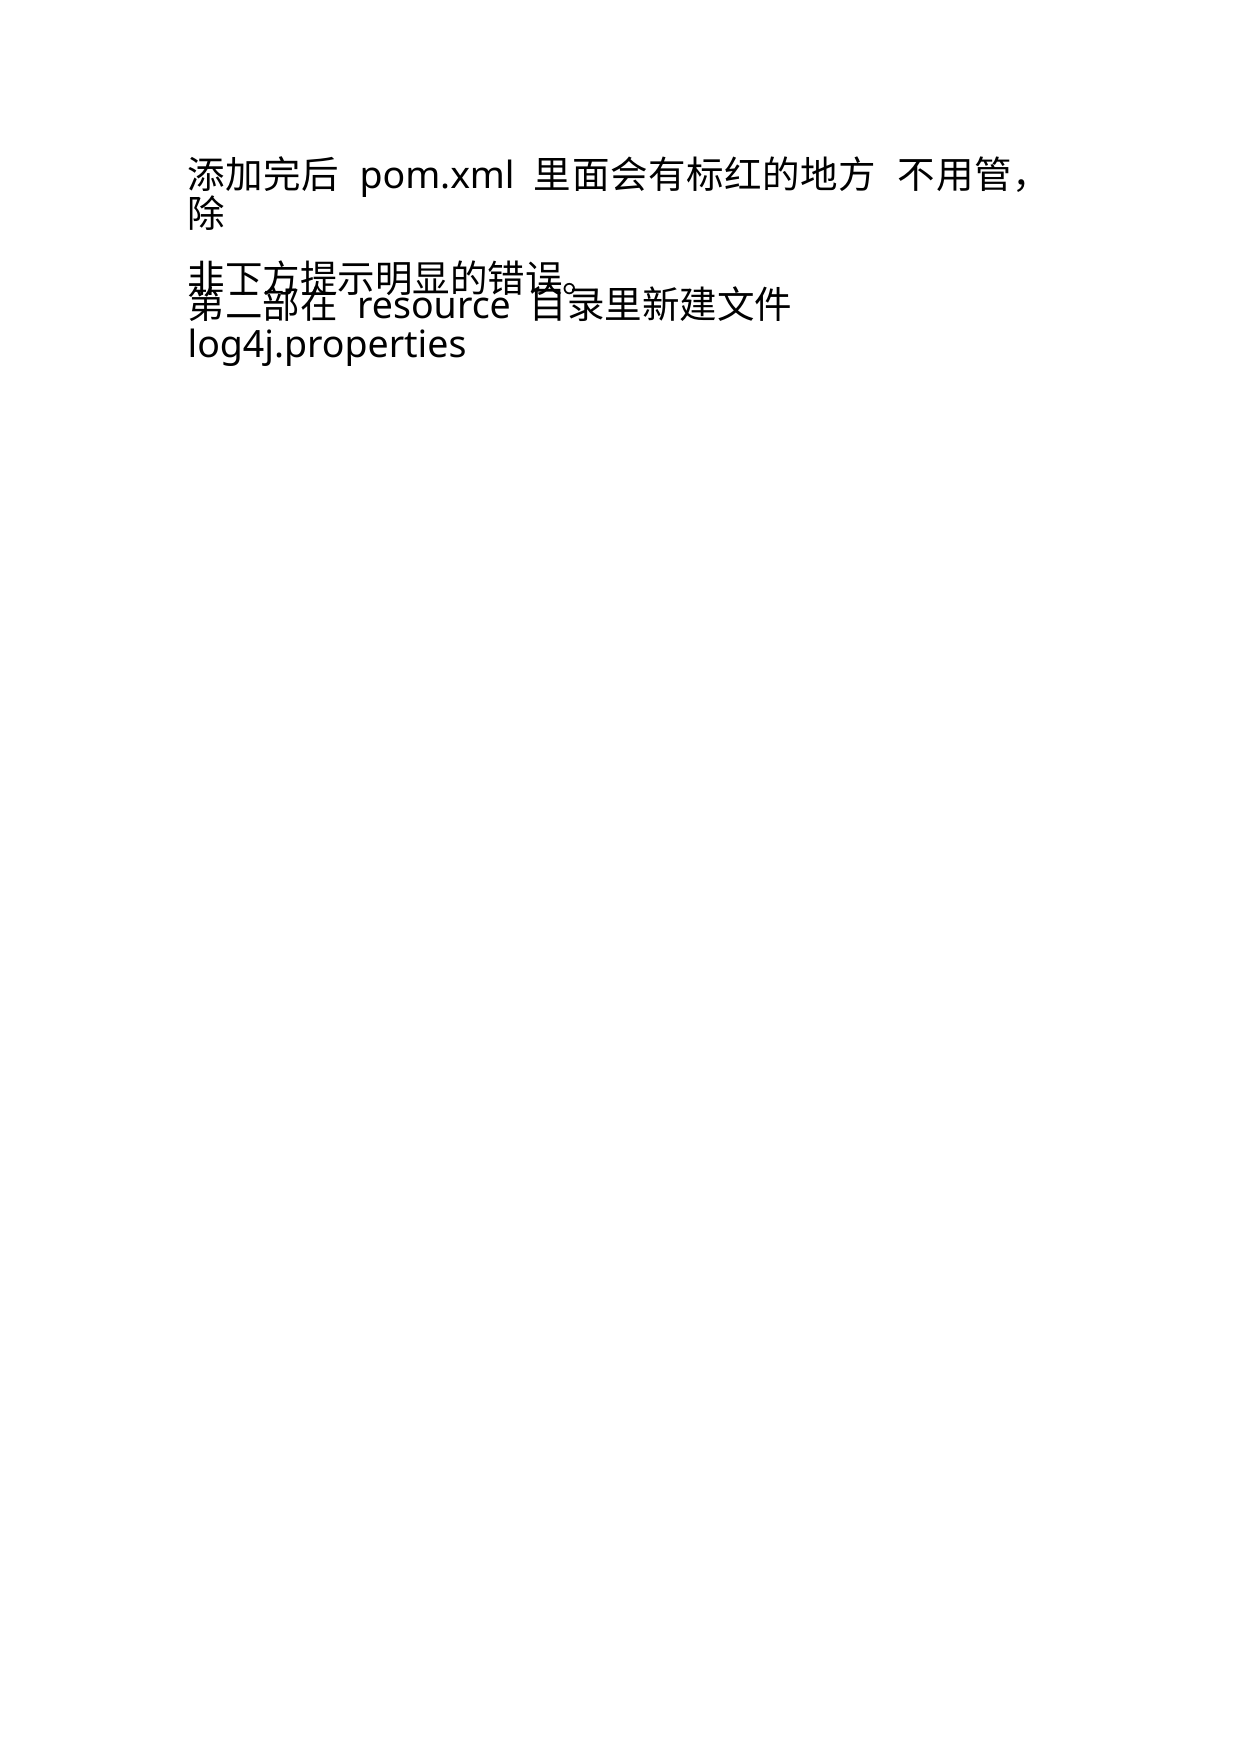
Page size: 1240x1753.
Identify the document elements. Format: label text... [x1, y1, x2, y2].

text_box 第二部在 resource 目录里新建文件 log4j.properties [187, 286, 1053, 365]
text_box 添加完后 pom.xml 里面会有标红的地方 不用管，除 非下方提示明显的错误。 [187, 156, 1078, 300]
